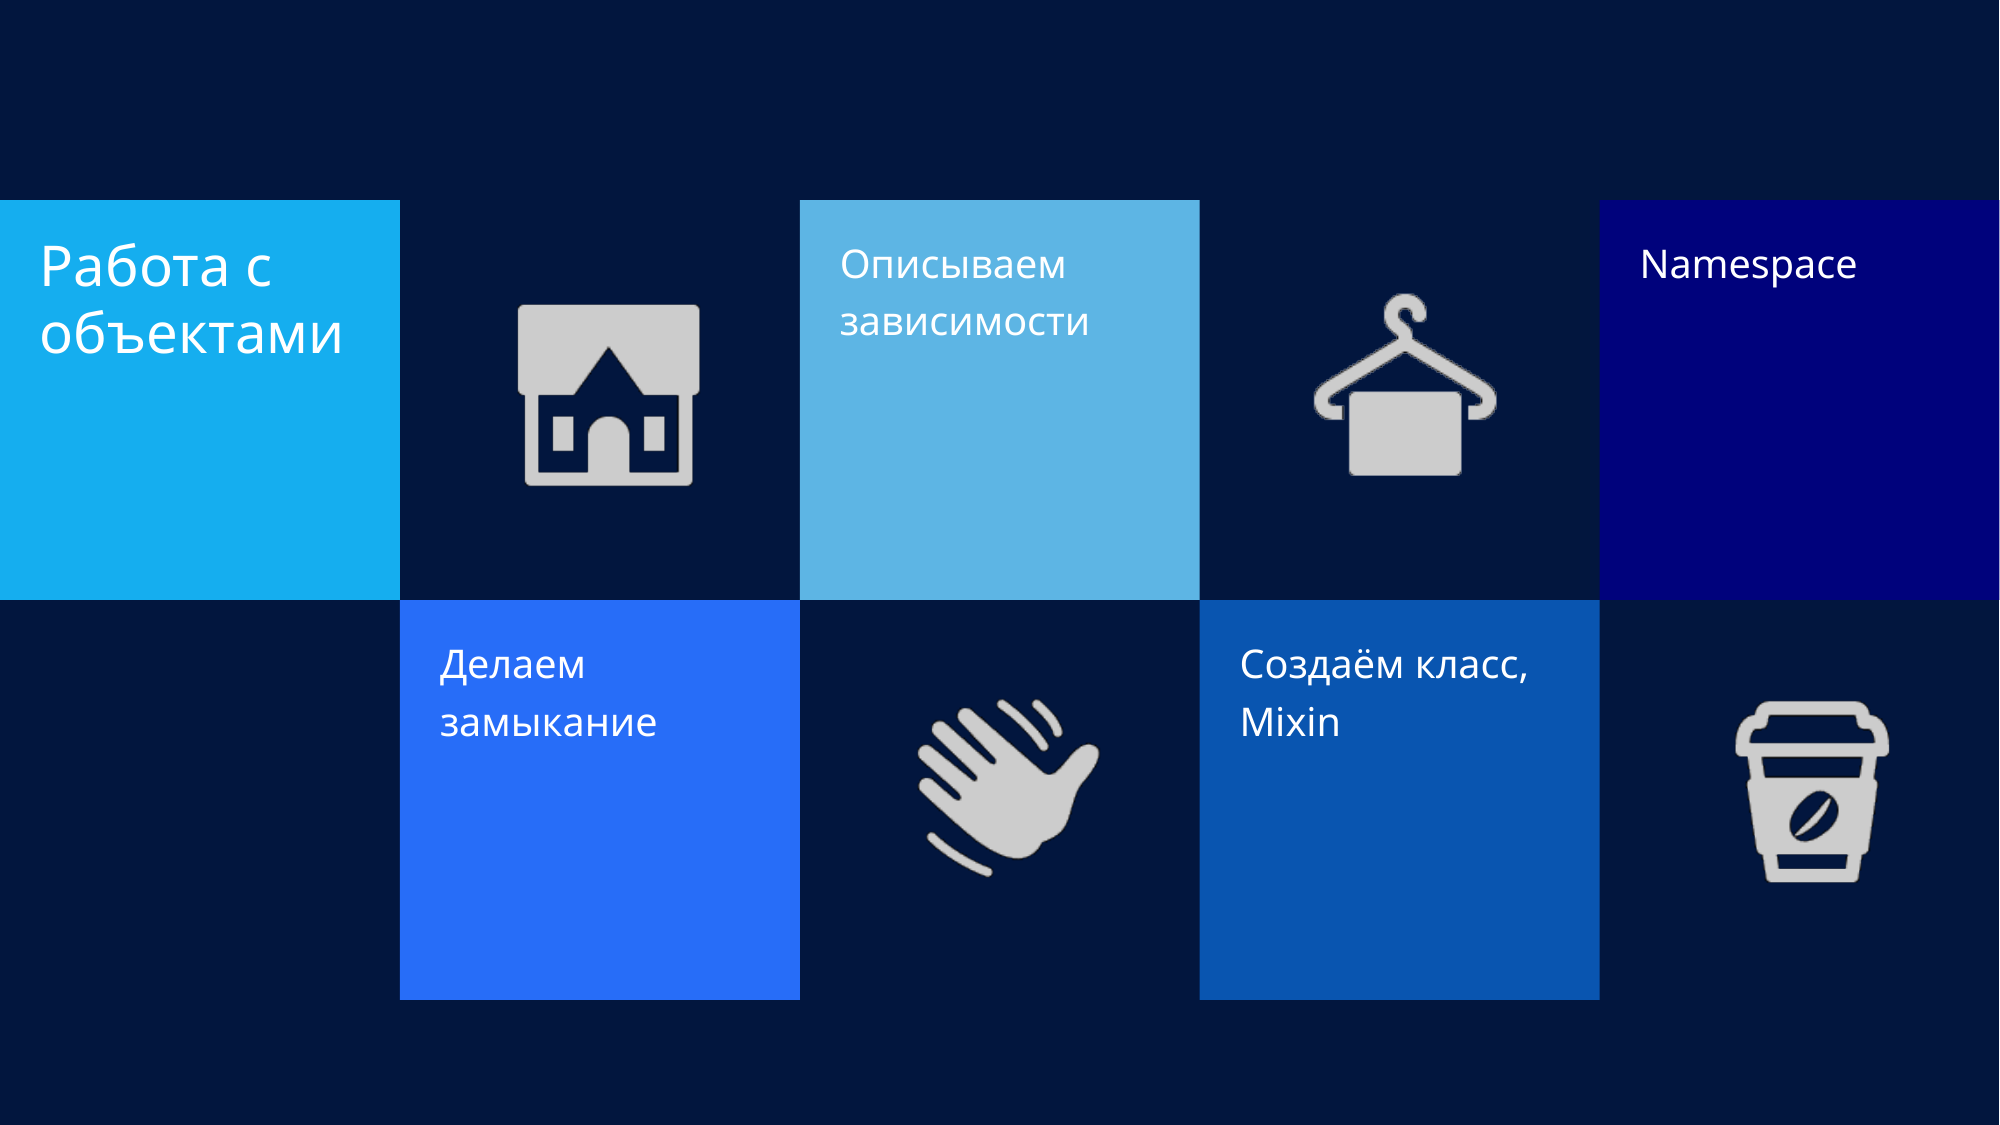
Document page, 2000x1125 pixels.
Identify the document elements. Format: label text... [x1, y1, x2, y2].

picture [399, 199, 2000, 1001]
list Описываем зависимости [801, 200, 1197, 598]
list Namespace [1601, 200, 2000, 599]
list Создаём класс, Mixin [1204, 608, 1594, 1000]
title Работа с объектами [0, 200, 397, 600]
list Делаем замыкание [399, 607, 794, 1000]
